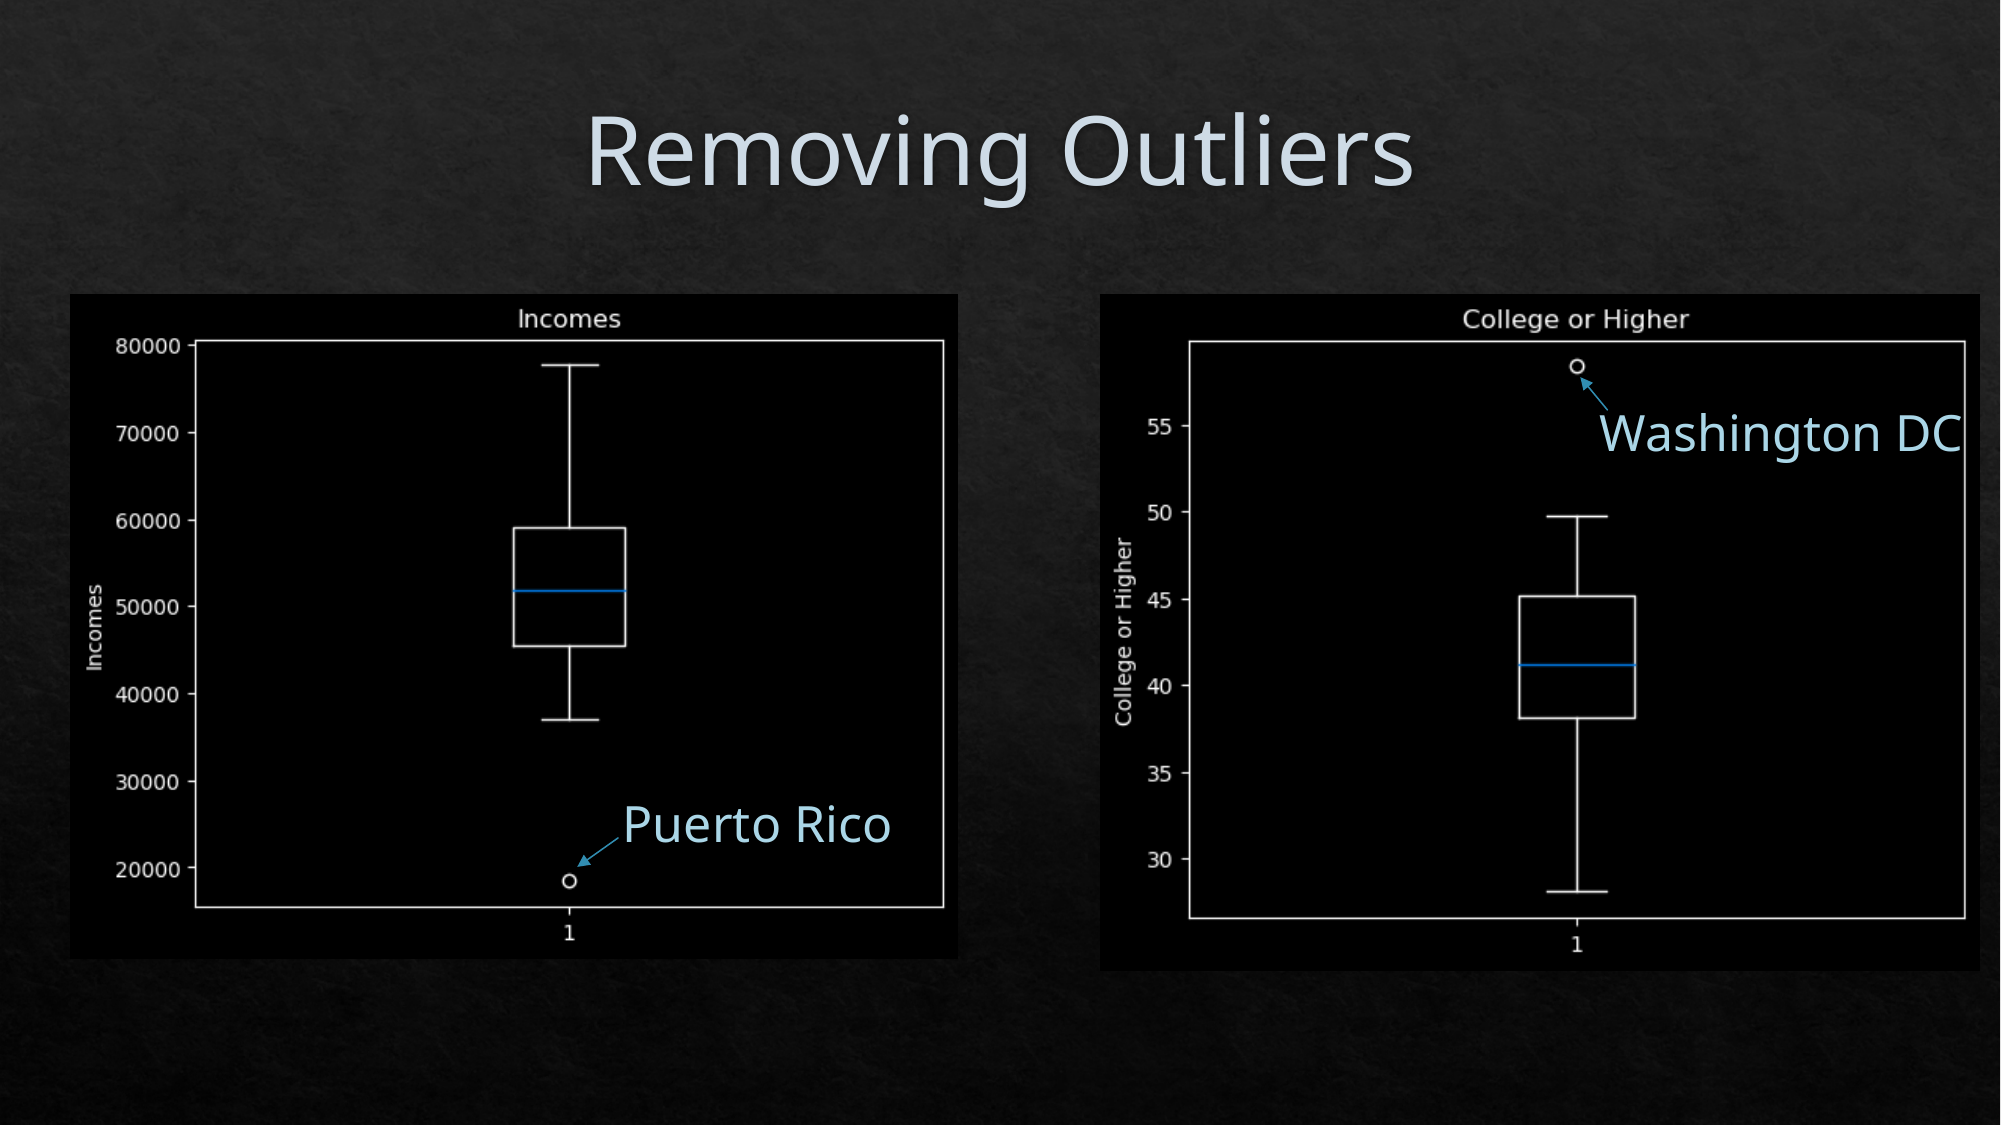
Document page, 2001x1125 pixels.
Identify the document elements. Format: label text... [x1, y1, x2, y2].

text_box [1580, 376, 1608, 411]
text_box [576, 837, 619, 868]
title Removing Outliers [150, 51, 1850, 258]
picture [1099, 293, 1980, 971]
picture [70, 293, 959, 959]
